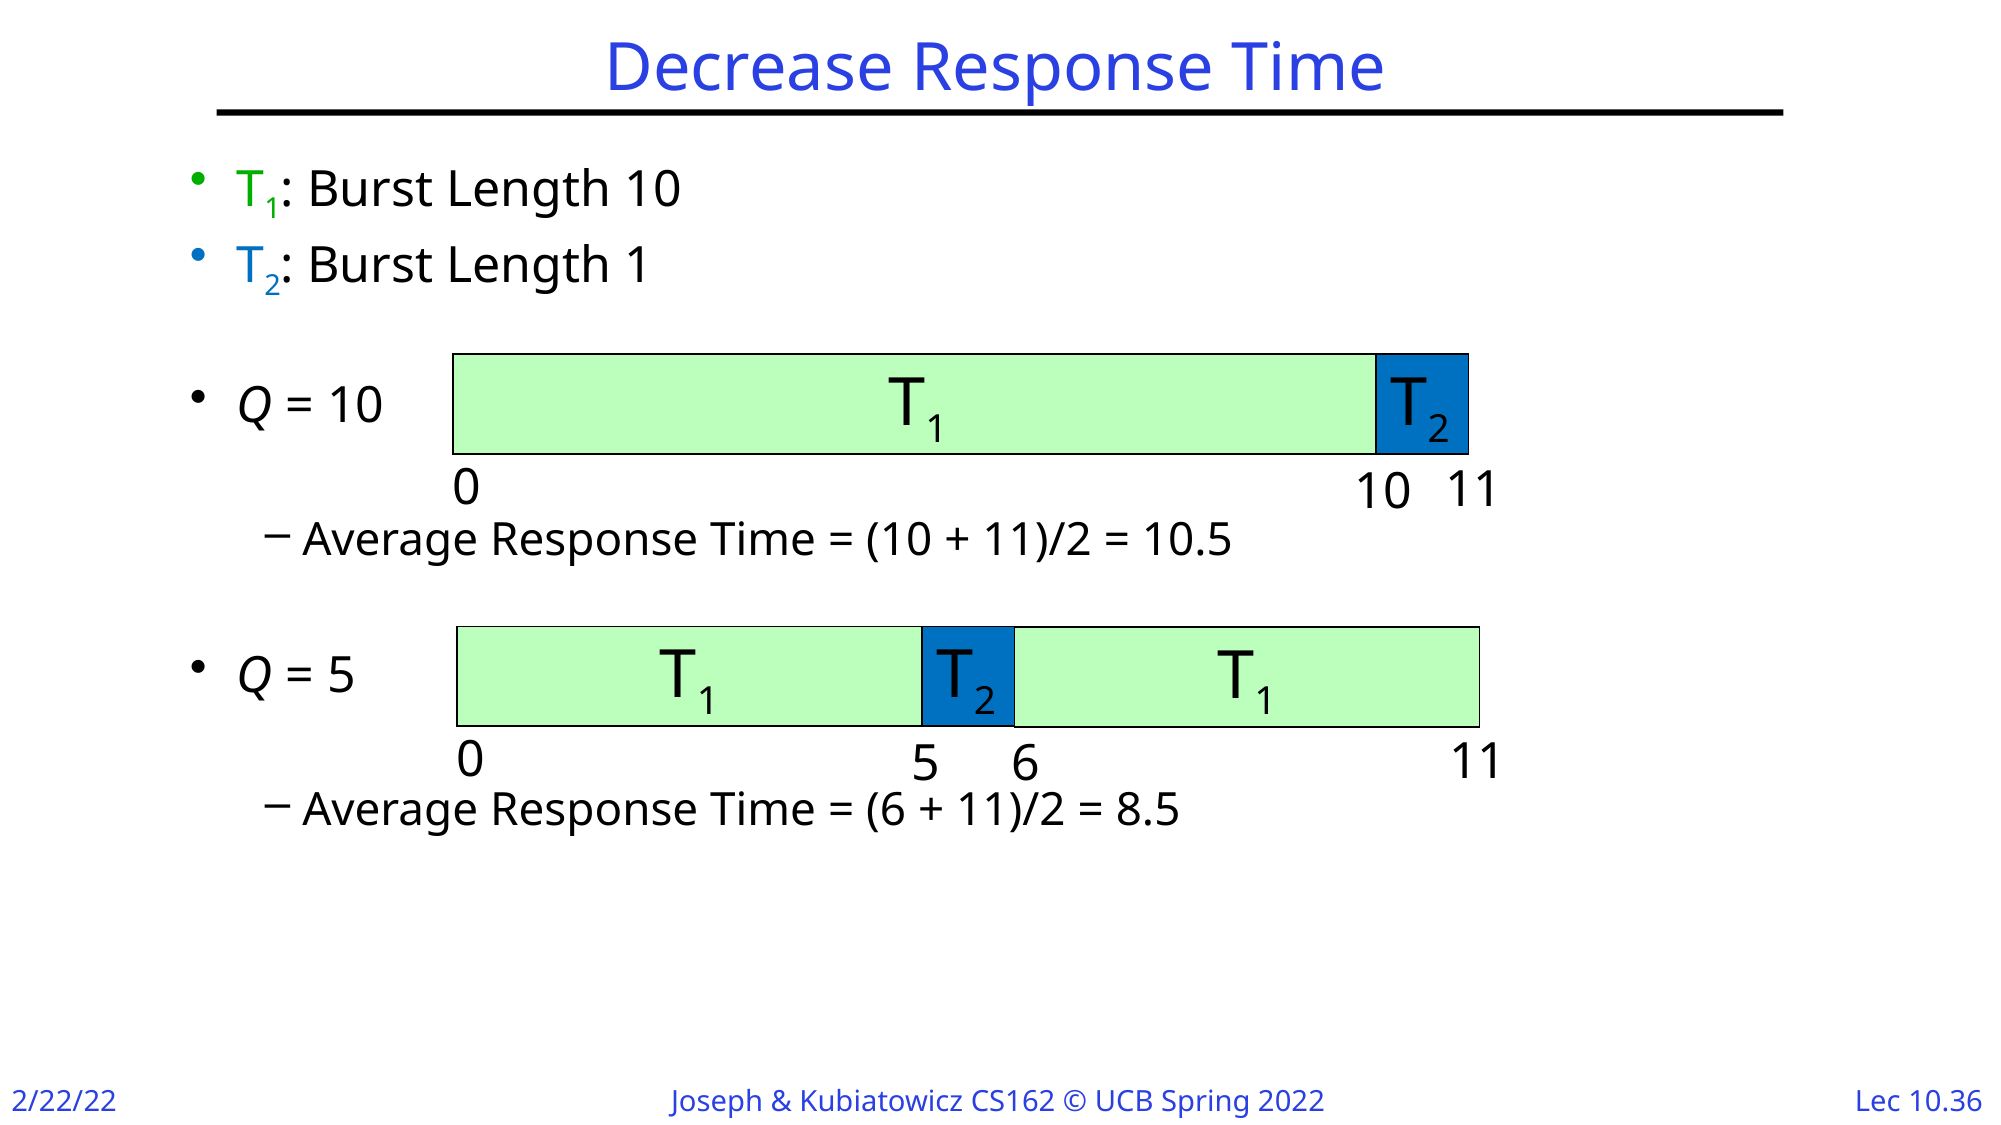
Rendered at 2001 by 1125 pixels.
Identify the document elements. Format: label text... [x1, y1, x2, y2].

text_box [441, 625, 1520, 799]
title Decrease Response Time [212, 24, 1780, 113]
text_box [437, 353, 1516, 527]
list T1: Burst Length 10 T2: Burst Length 1 Q = 10 Average Response Time = (10 + 11)/2 = 10.5 Q = 5 Average Response Time = (6 + 11)/2 = 8.5 [174, 149, 1900, 1014]
